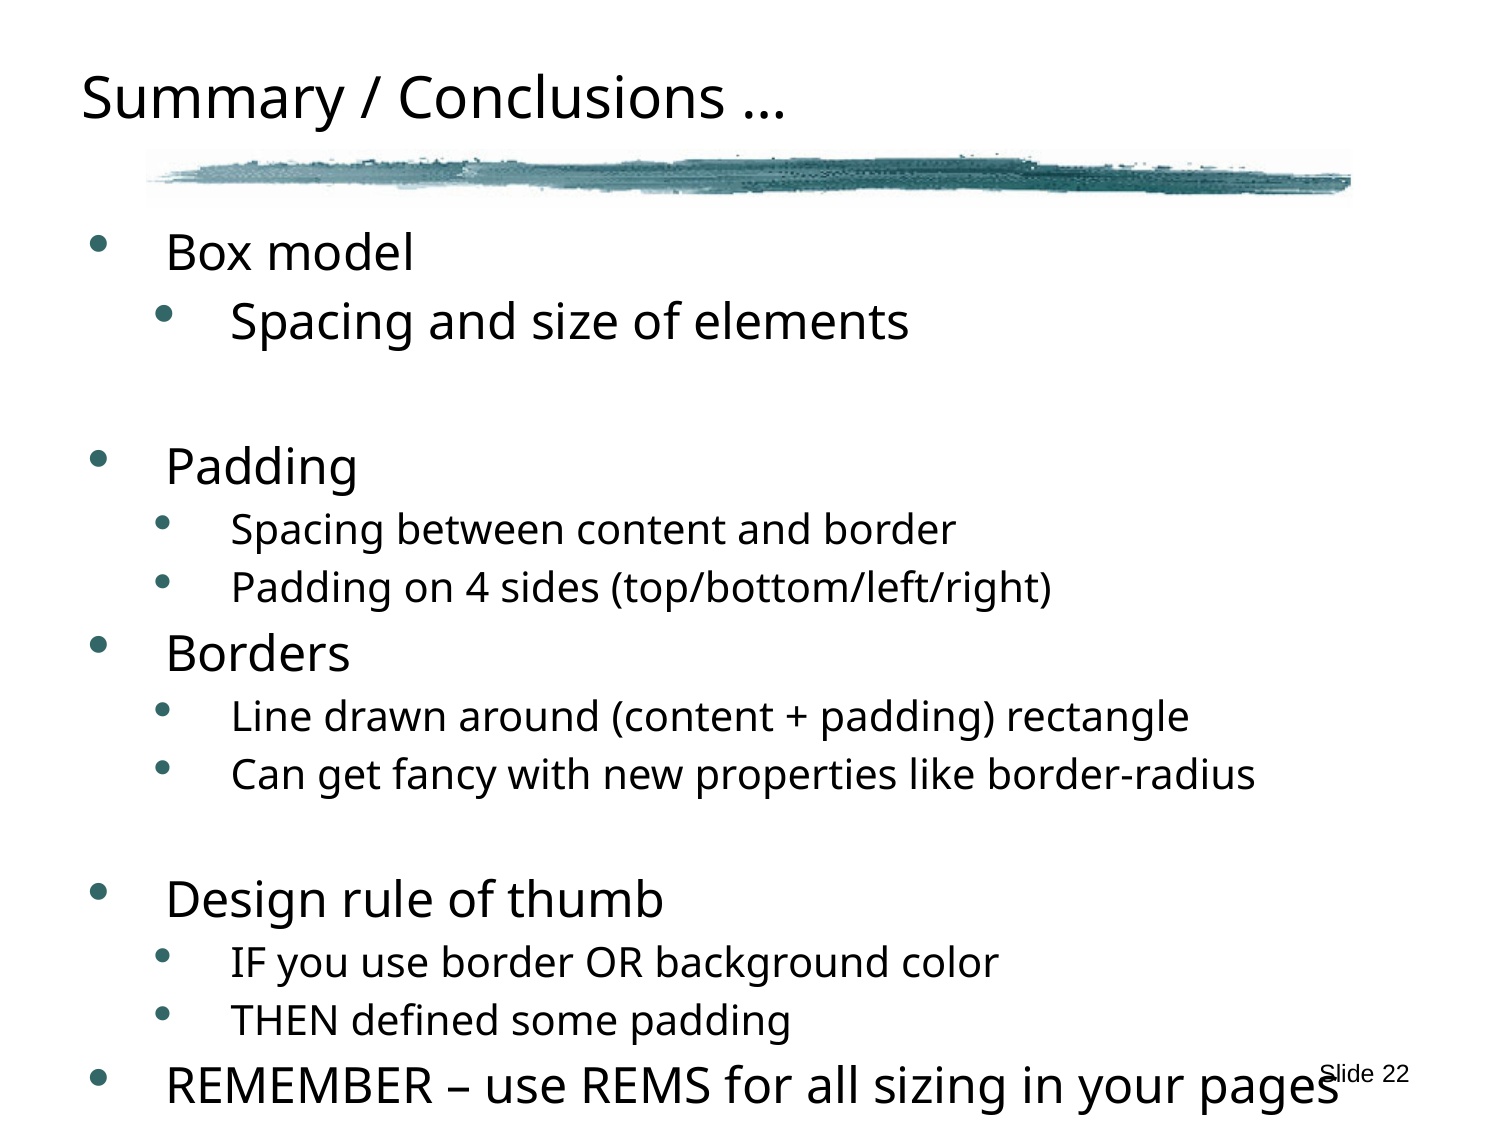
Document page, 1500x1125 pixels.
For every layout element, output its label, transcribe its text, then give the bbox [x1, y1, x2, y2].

list Box model Spacing and size of elements Padding Spacing between content and border Padding on 4 sides (top/bottom/left/right) Borders Line drawn around (content + padding) rectangle Can get fancy with new properties like border-radius Design rule of thumb IF you use border OR background color THEN defined some padding REMEMBER – use REMS for all sizing in your pages [75, 212, 1417, 1083]
picture [146, 149, 1354, 208]
title Summary / Conclusions … [66, 37, 1342, 138]
slide_number Slide 22 [1074, 1042, 1425, 1103]
